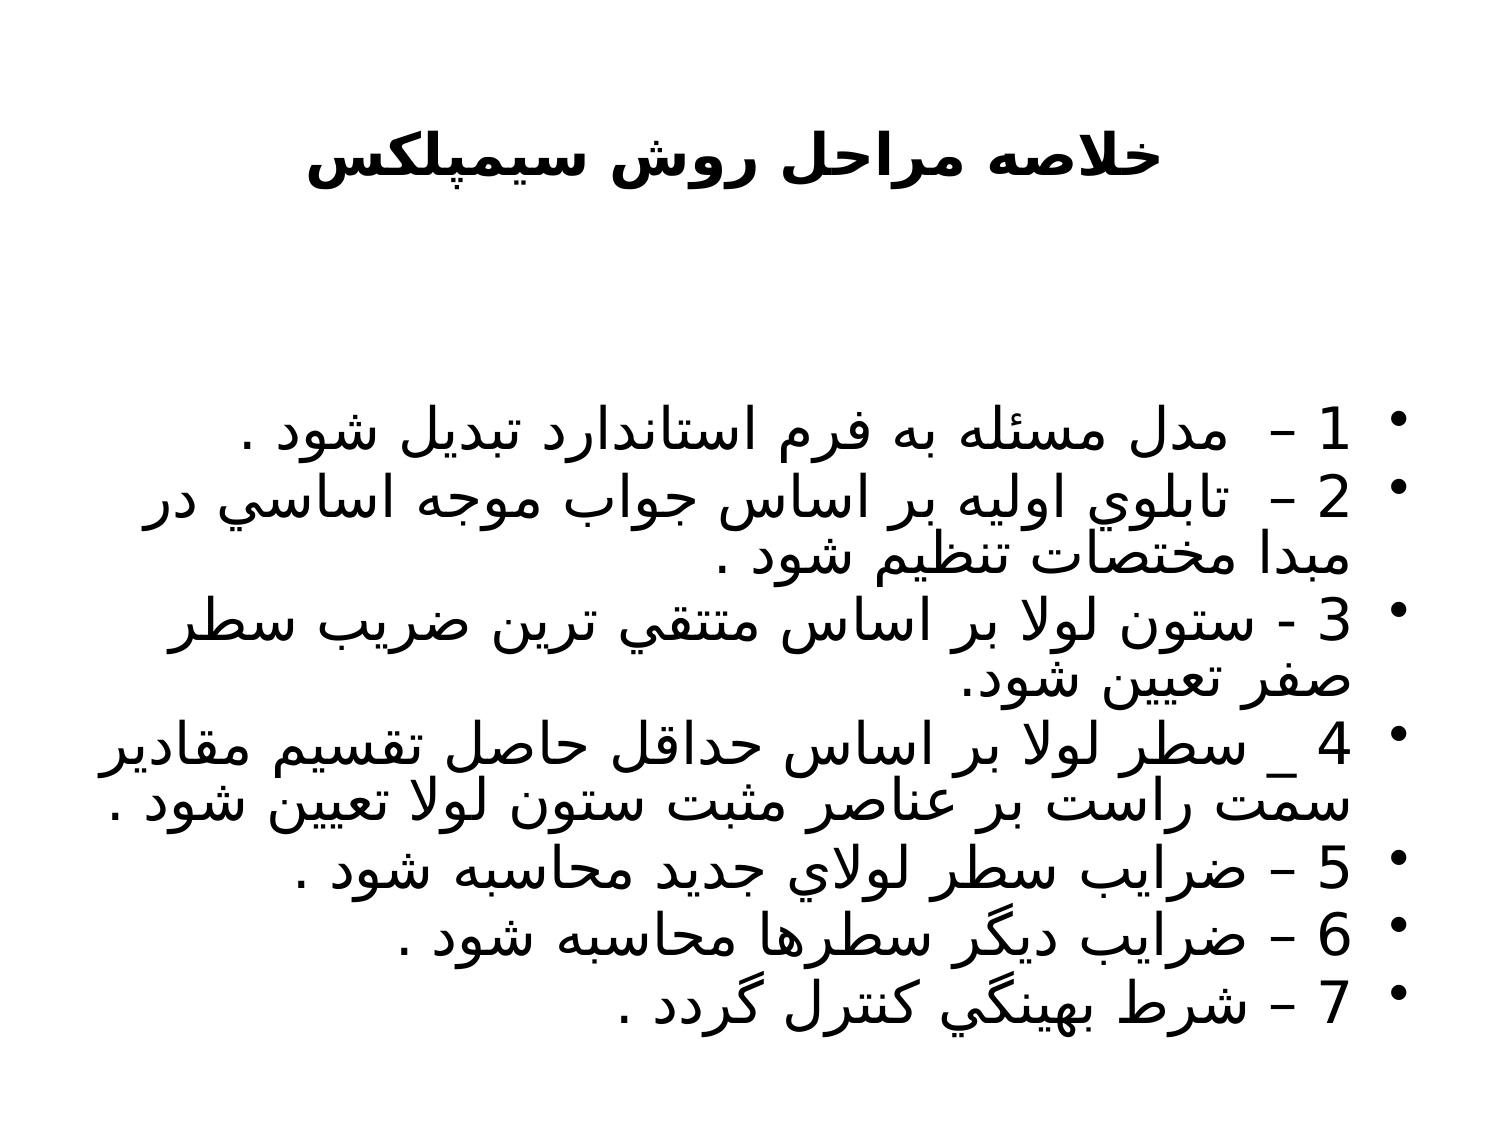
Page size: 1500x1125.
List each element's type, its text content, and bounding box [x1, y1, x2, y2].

title خلاصه مراحل روش سيمپلکس [75, 45, 1425, 233]
list 1 – مدل مسئله به فرم استاندارد تبديل شود . 2 – تابلوي اوليه بر اساس جواب موجه اساسي در مبدا مختصات تنظيم شود . 3 - ستون لولا بر اساس متتقي ترين ضريب سطر صفر تعيين شود. 4 _ سطر لولا بر اساس حداقل حاصل تقسيم مقادير سمت راست بر عناصر مثبت ستون لولا تعيين شود . 5 – ضرايب سطر لولاي جديد محاسبه شود . 6 – ضرايب ديگر سطرها محاسبه شود . 7 – شرط بهينگي کنترل گردد . [75, 397, 1425, 1005]
